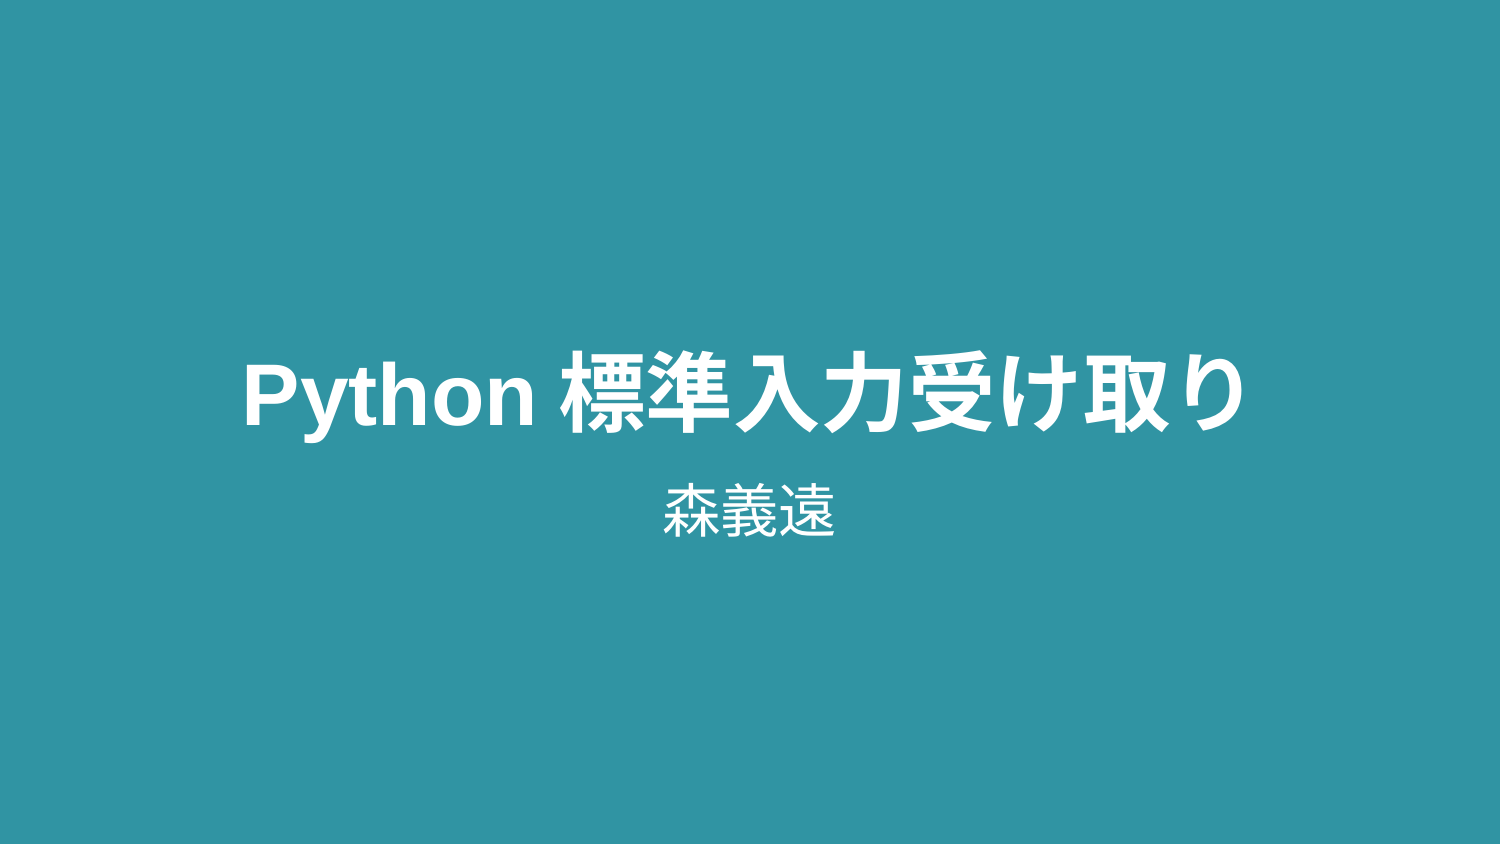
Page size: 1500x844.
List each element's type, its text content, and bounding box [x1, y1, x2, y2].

title Python標準入力受け取り [0, 122, 1500, 459]
subtitle 森義遠 [0, 464, 1500, 595]
